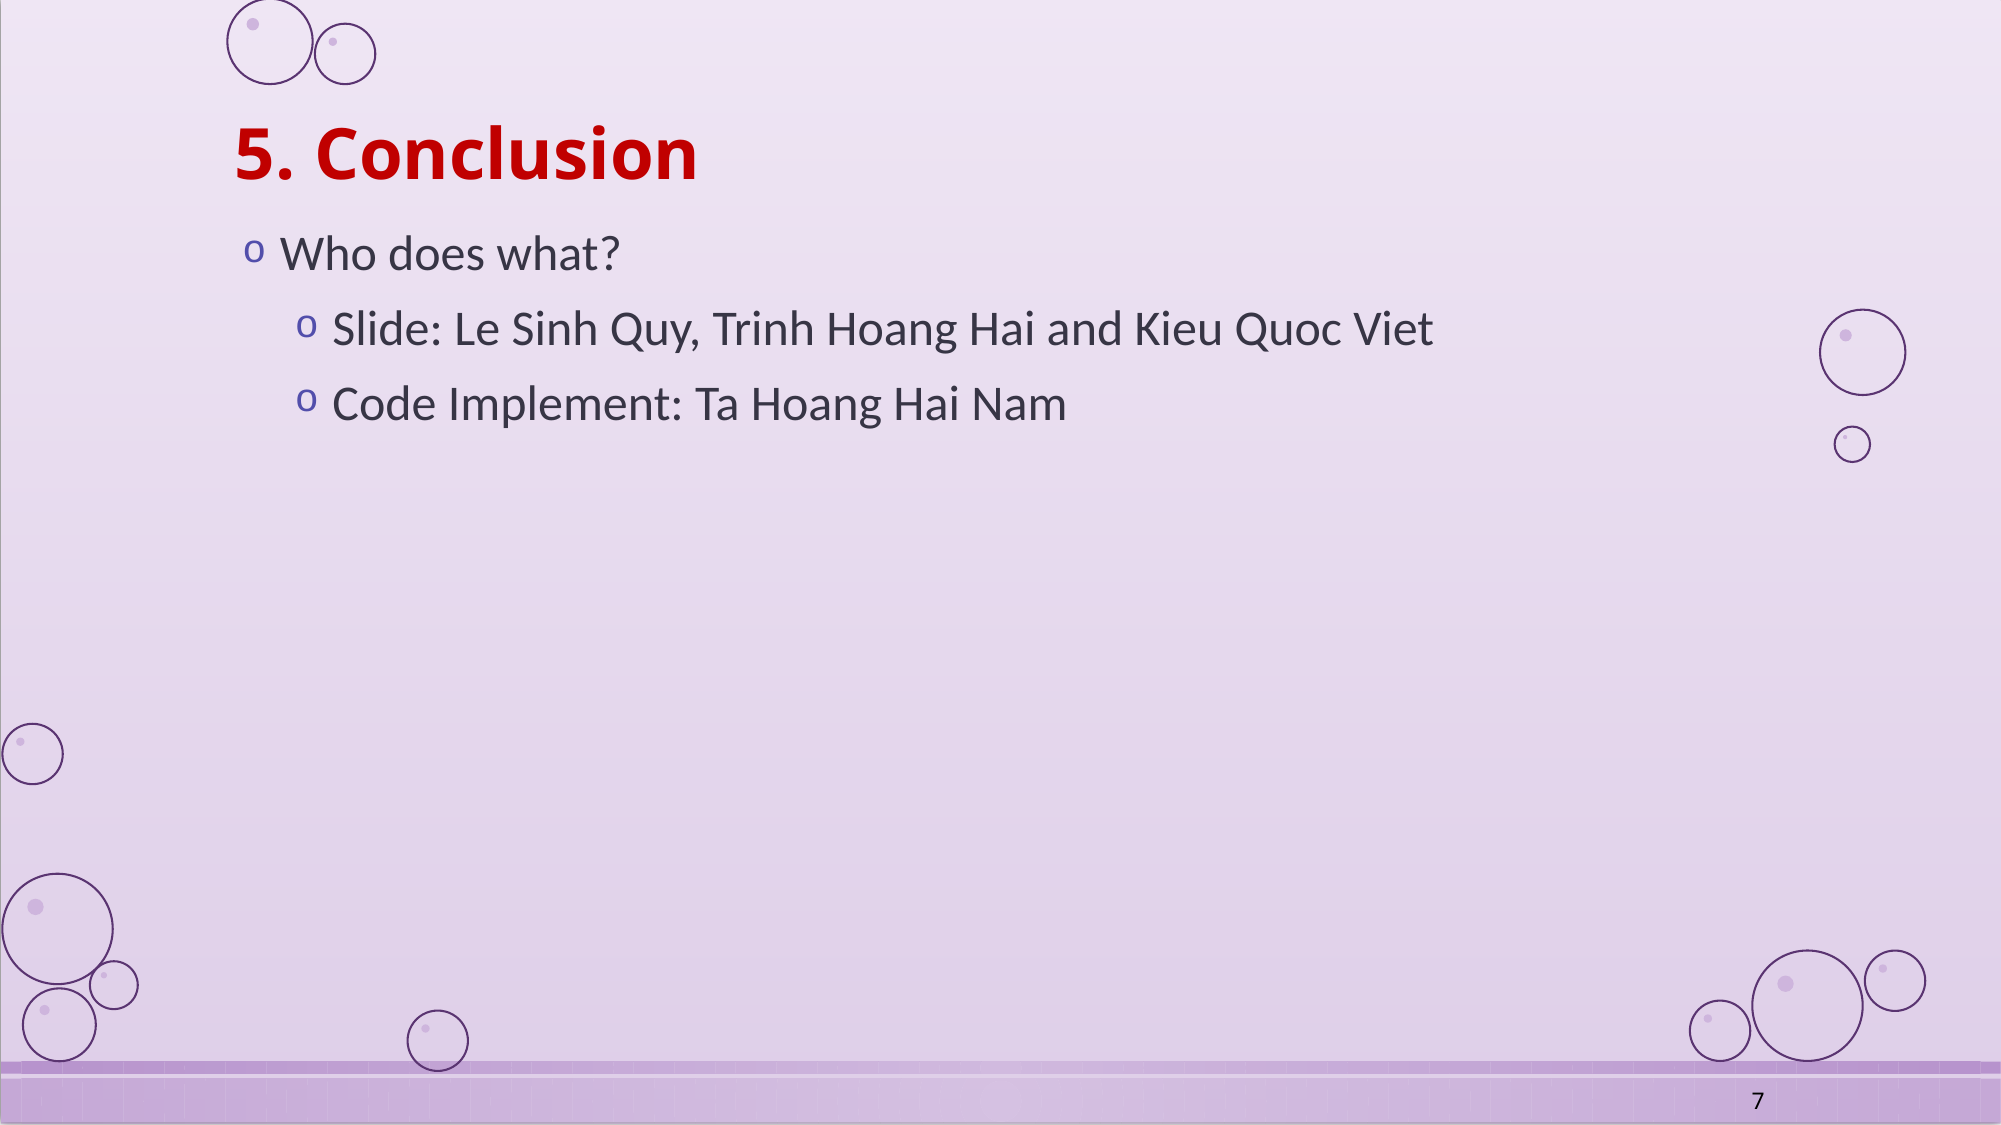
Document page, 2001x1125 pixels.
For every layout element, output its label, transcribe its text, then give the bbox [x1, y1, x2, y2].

title 5. Conclusion [219, 0, 1780, 203]
slide_number 7 [1674, 1082, 1780, 1122]
list Who does what? Slide: Le Sinh Quy, Trinh Hoang Hai and Kieu Quoc Viet Code Implement: Ta Hoang Hai Nam [219, 220, 1780, 898]
